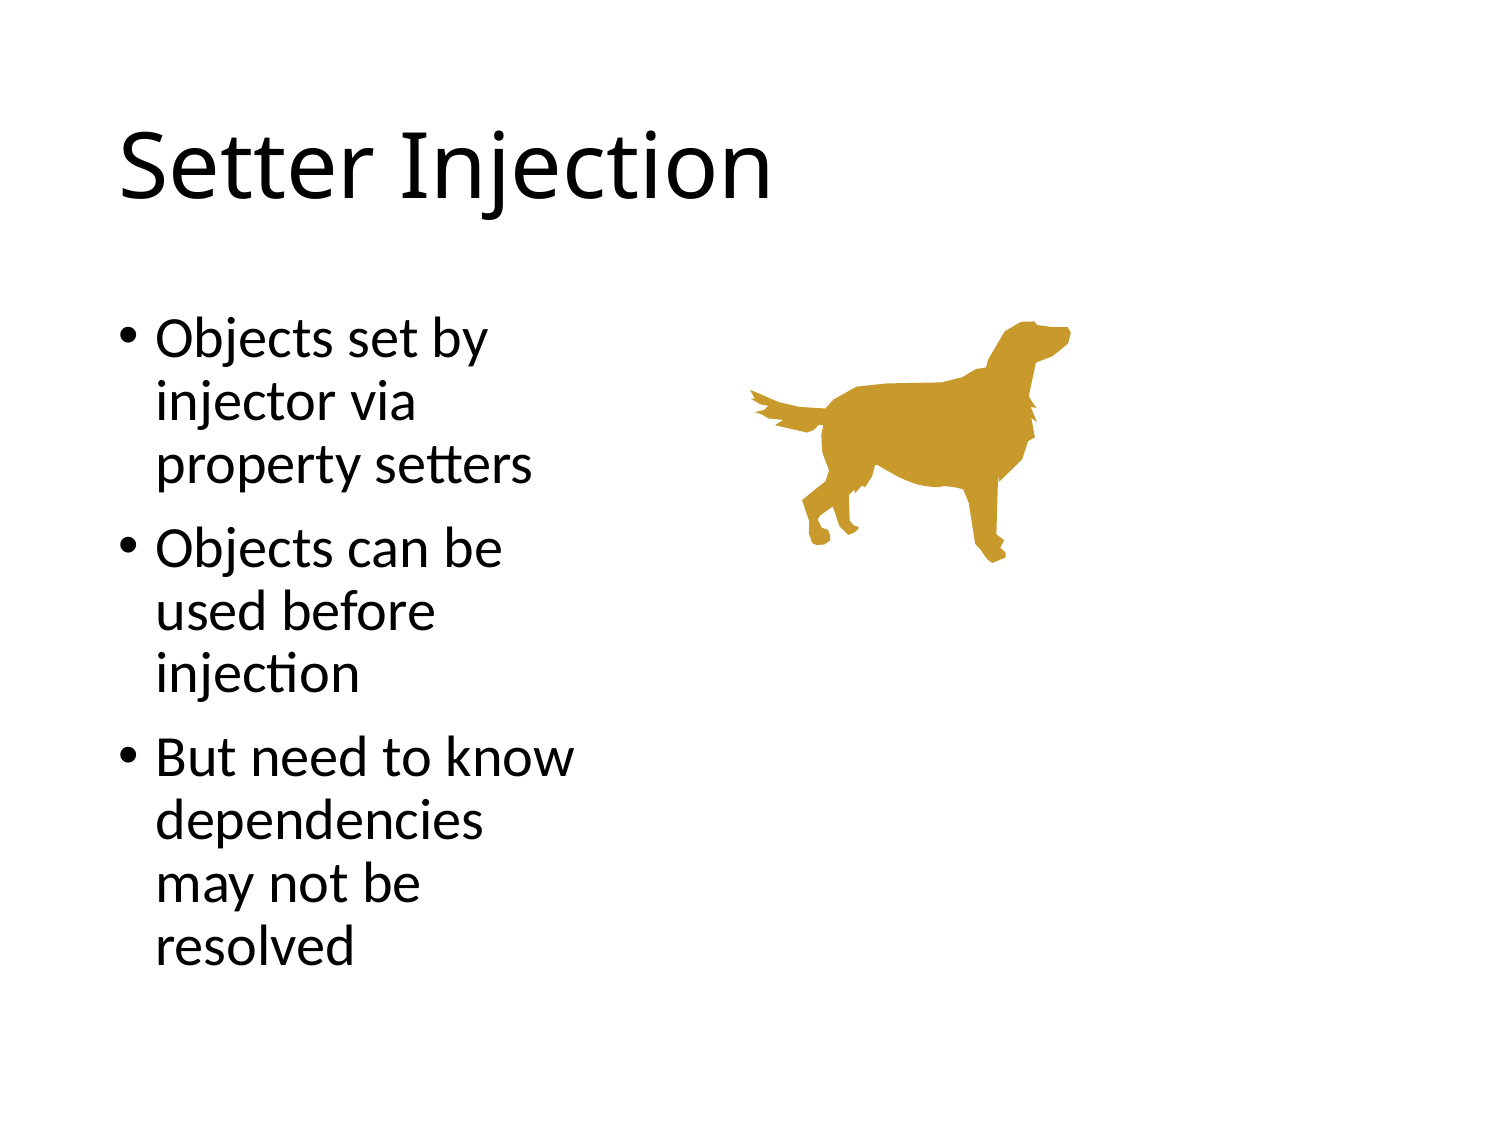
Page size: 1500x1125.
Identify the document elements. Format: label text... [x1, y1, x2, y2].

list Objects set by injector via property setters Objects can be used before injection But need to know dependencies may not be resolved [103, 299, 599, 1014]
text_box [750, 321, 1071, 563]
title Setter Injection [103, 59, 1397, 278]
